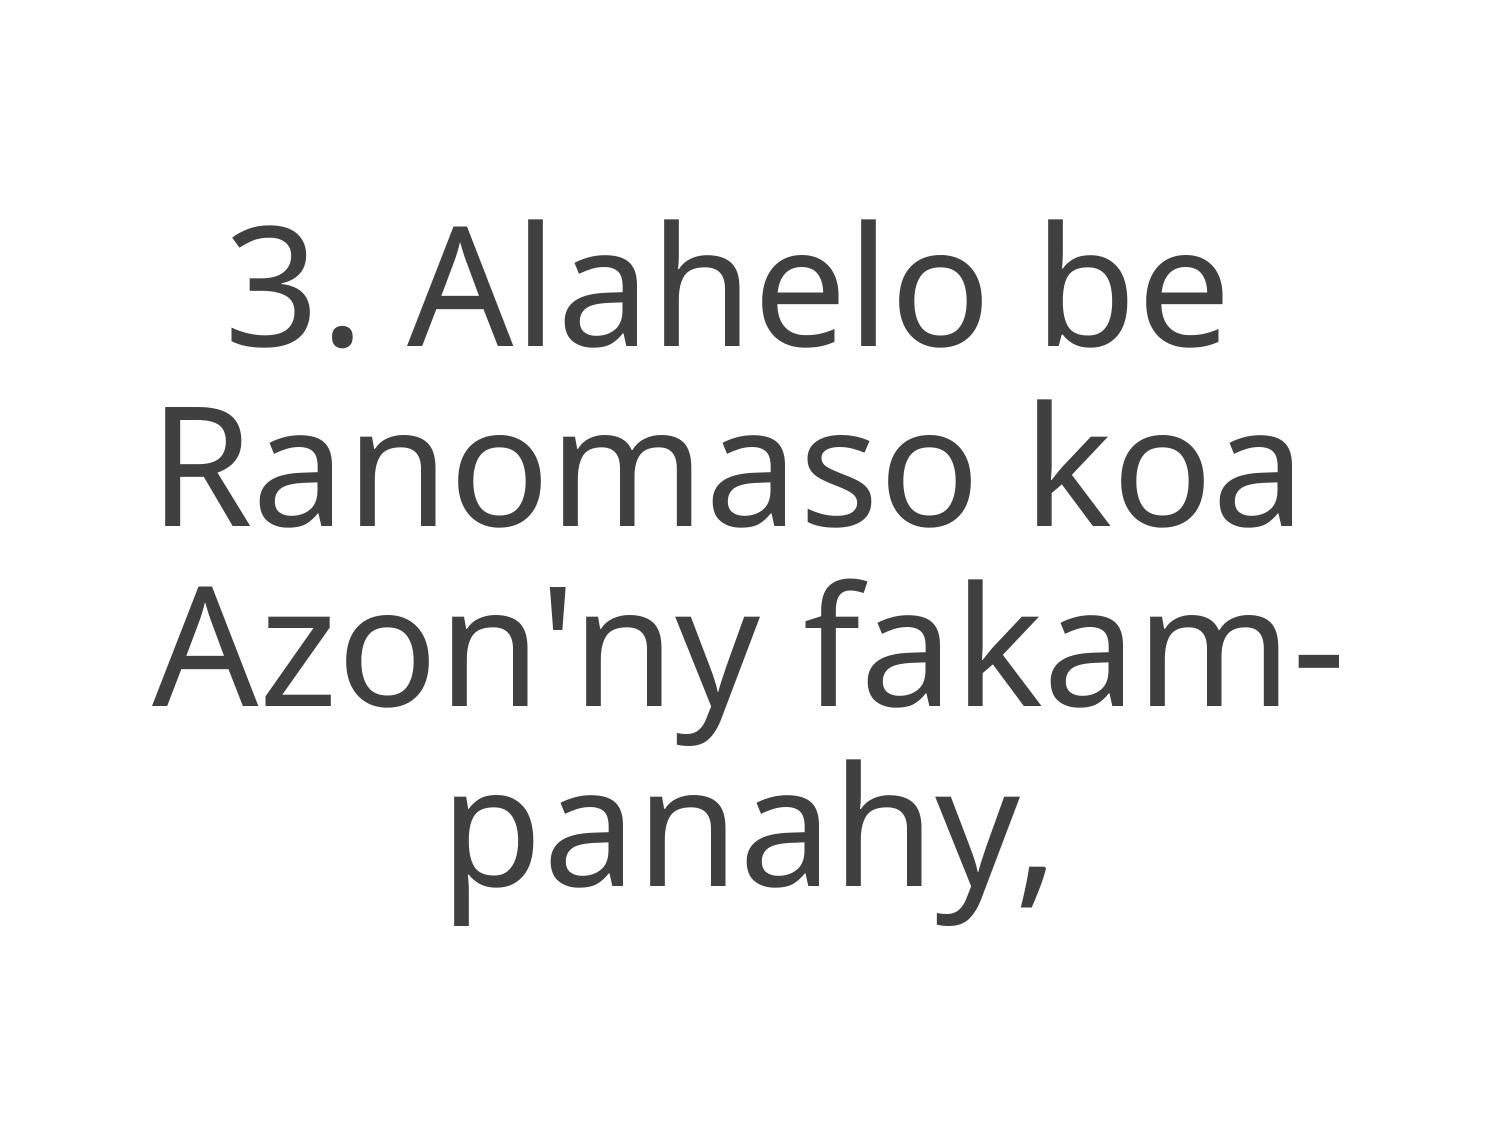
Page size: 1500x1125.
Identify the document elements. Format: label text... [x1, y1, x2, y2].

title 3. Alahelo be Ranomaso koa Azon'ny fakam-panahy, [0, 453, 1500, 672]
